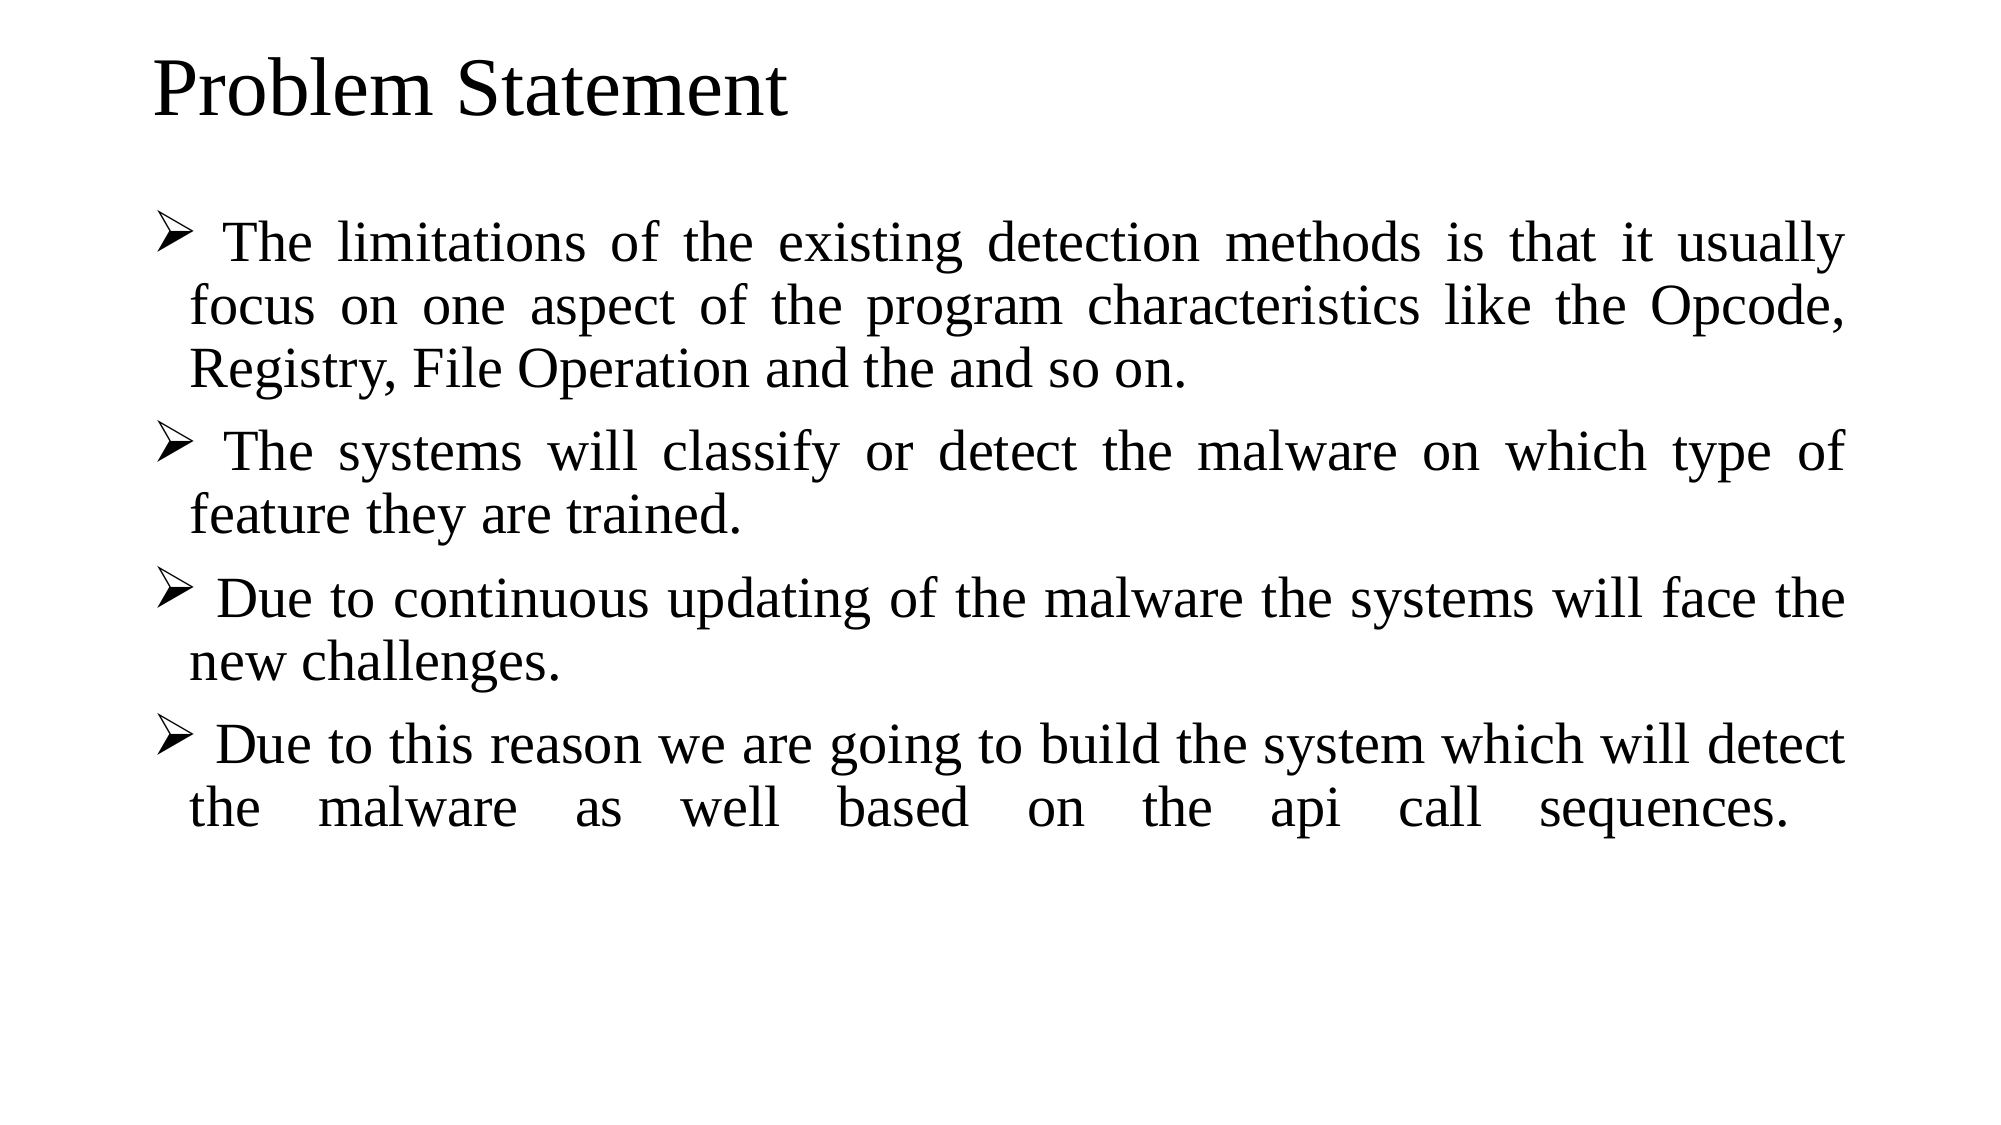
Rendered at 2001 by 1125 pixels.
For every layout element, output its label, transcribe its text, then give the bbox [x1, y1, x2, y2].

list The limitations of the existing detection methods is that it usually focus on one aspect of the program characteristics like the Opcode, Registry, File Operation and the and so on. The systems will classify or detect the malware on which type of feature they are trained. Due to continuous updating of the malware the systems will face the new challenges. Due to this reason we are going to build the system which will detect the malware as well based on the api call sequences. [137, 203, 1863, 1110]
title Problem Statement [137, 0, 1863, 178]
